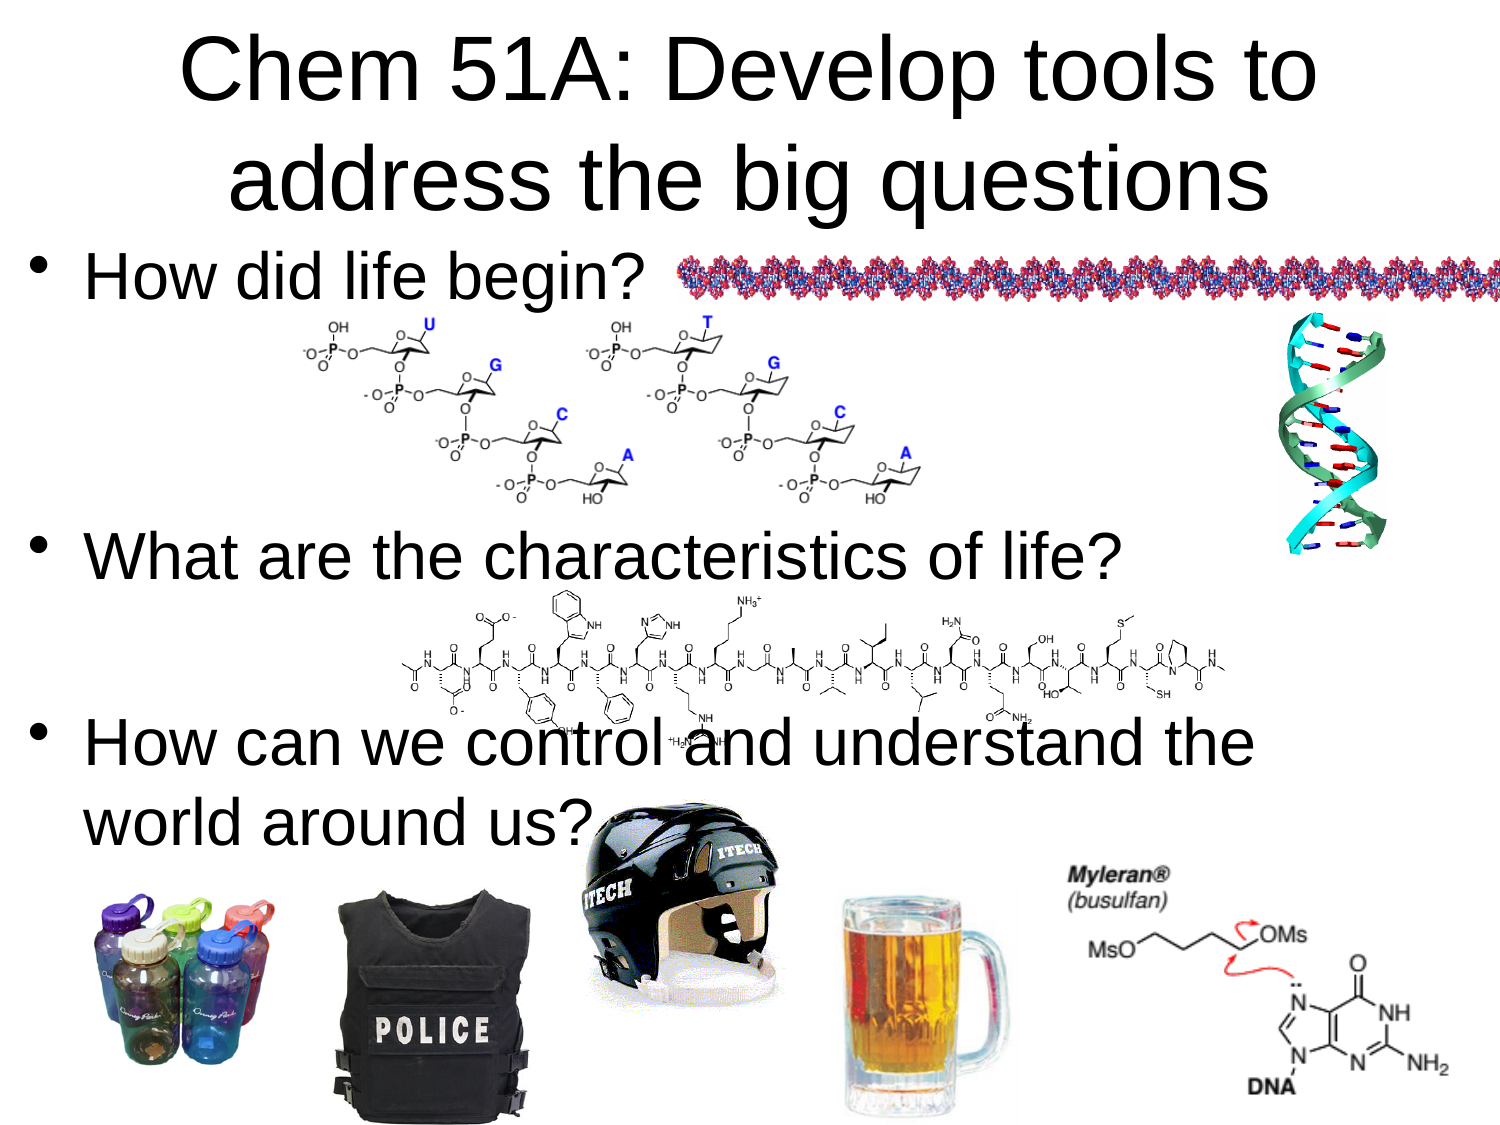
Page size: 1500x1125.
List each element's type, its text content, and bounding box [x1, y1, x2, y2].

picture [399, 587, 1226, 749]
text_box How did life begin? What are the characteristics of life? How can we control and understand the world around us? [12, 224, 1438, 908]
picture [299, 312, 922, 505]
title Chem 51A: Develop tools to address the big questions [112, 24, 1388, 213]
picture [1274, 312, 1388, 557]
picture [575, 799, 792, 1020]
picture [1062, 862, 1451, 1098]
picture [835, 887, 1018, 1125]
picture [332, 887, 531, 1125]
picture [674, 254, 1500, 304]
picture [74, 887, 288, 1070]
